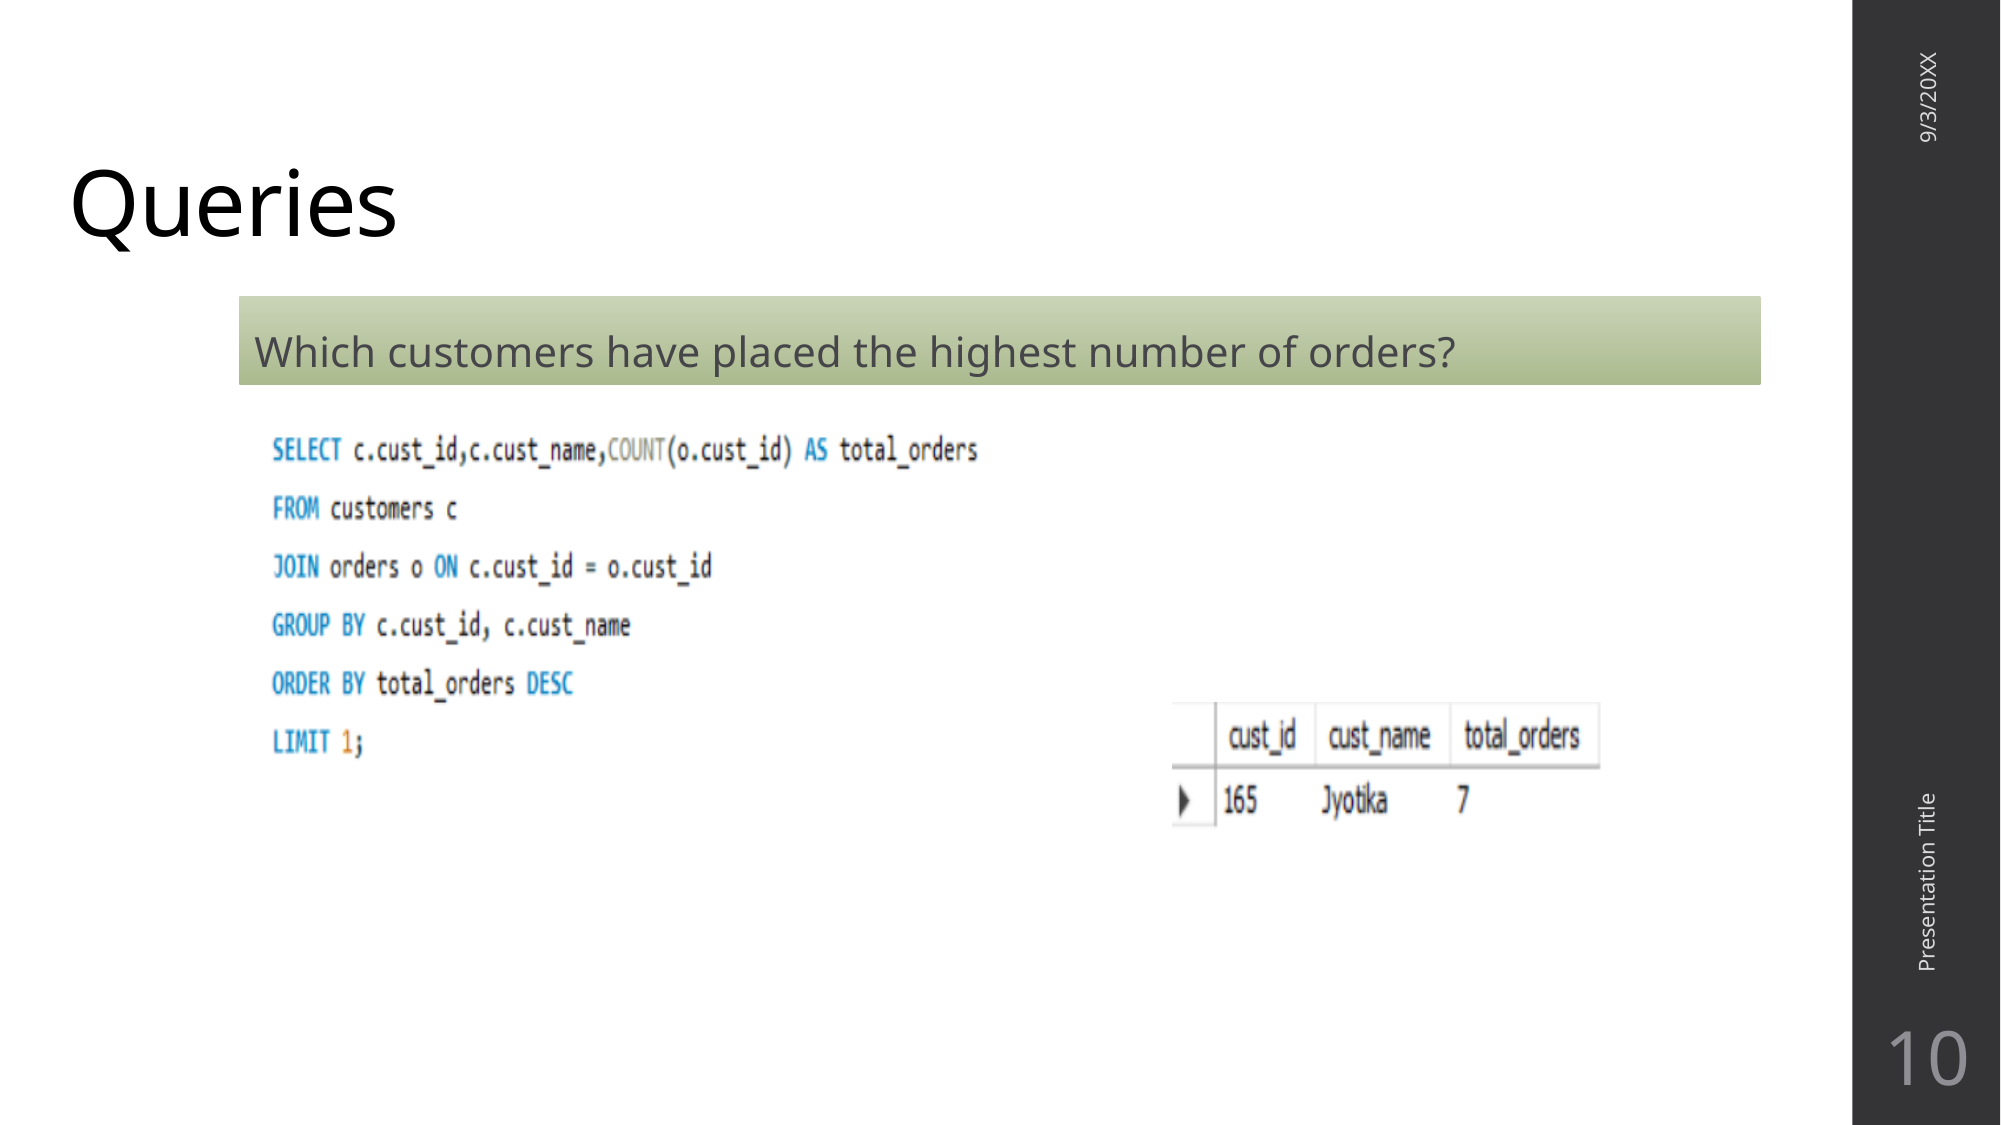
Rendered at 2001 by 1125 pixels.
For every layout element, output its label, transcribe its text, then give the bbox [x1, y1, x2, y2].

footer Presentation Title [1897, 400, 1958, 988]
picture [1171, 702, 1726, 868]
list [264, 415, 1001, 773]
title Queries [53, 46, 1779, 265]
slide_number 10 [1852, 1012, 2000, 1110]
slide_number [1897, 37, 1958, 351]
list Which customers have placed the highest number of orders? [239, 296, 1761, 385]
